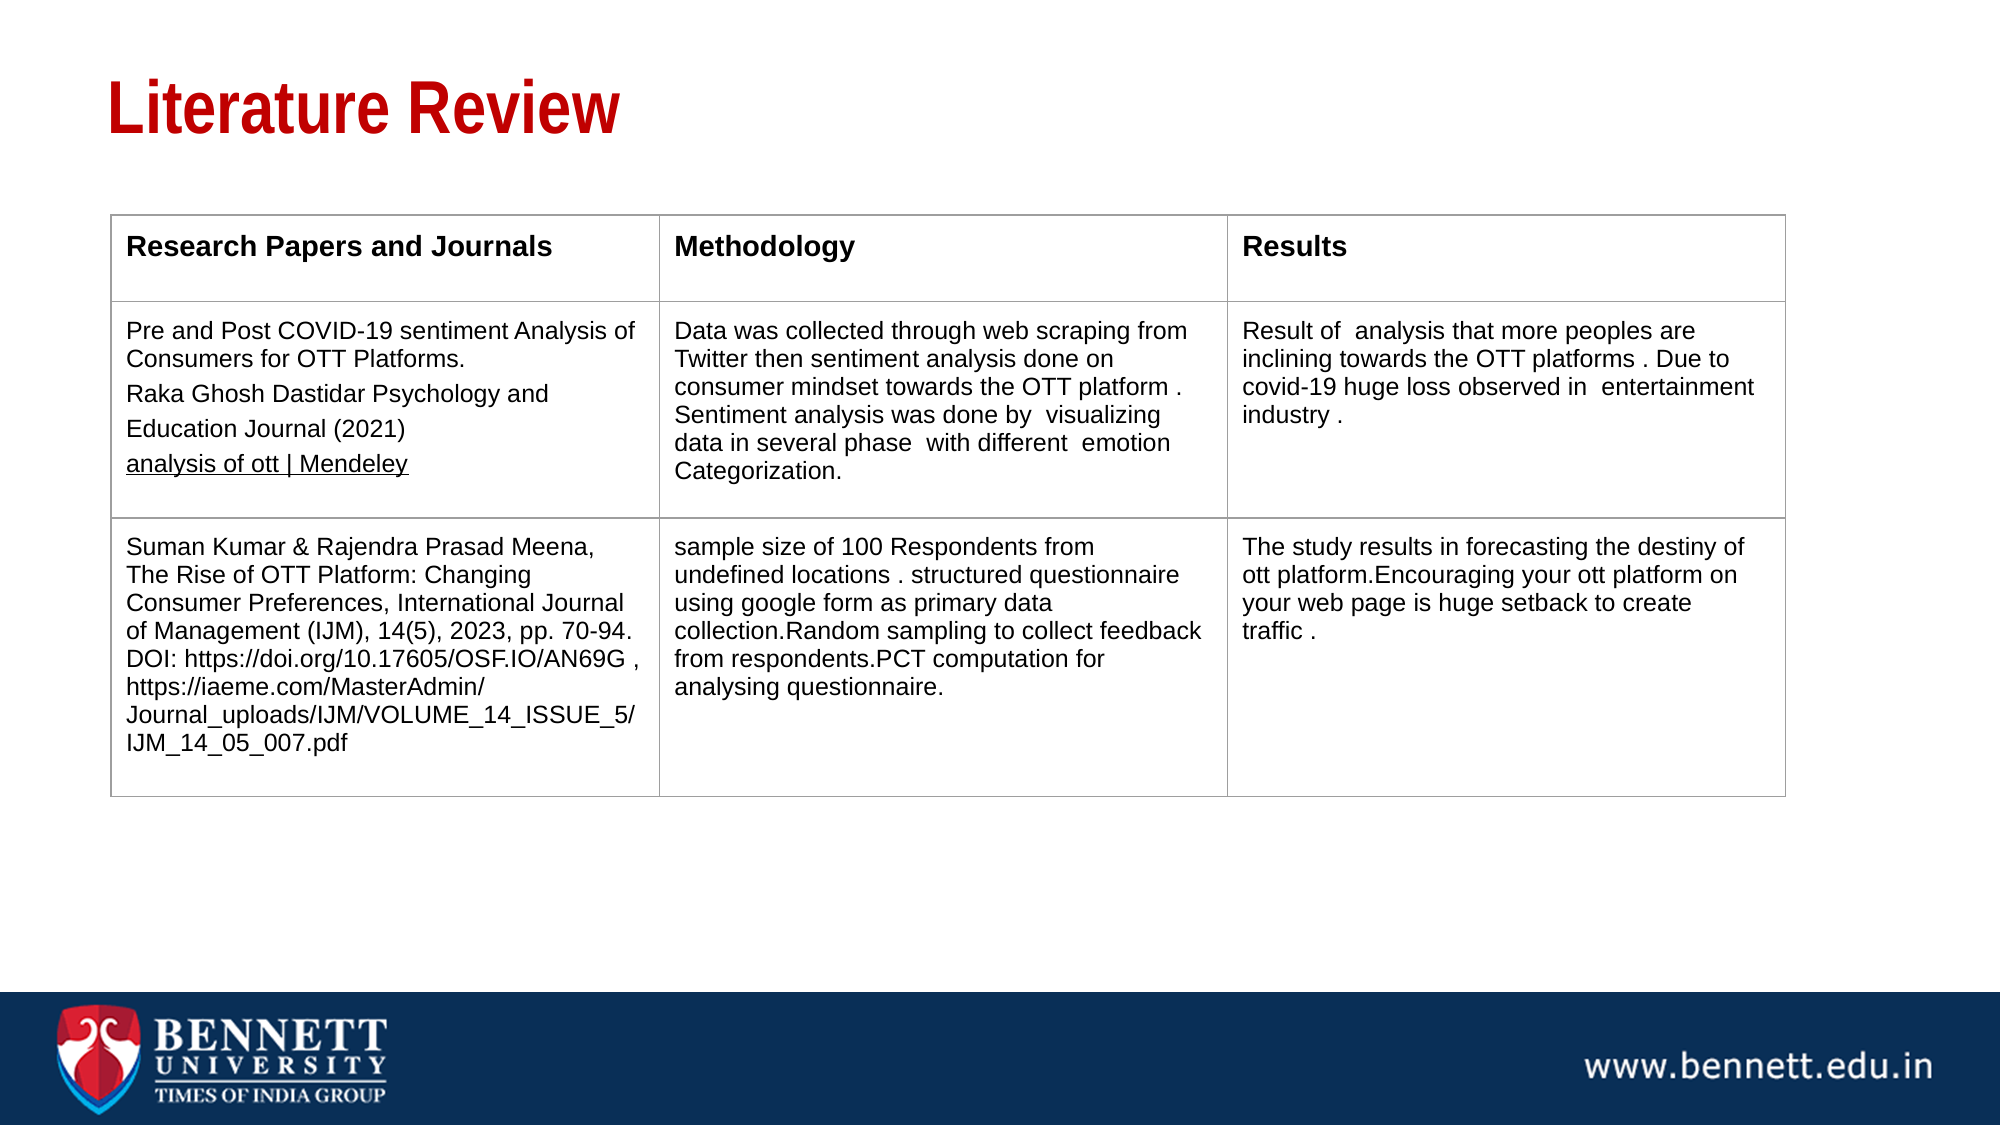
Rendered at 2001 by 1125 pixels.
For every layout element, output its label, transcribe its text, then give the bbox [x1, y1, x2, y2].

table_header Methodology [660, 216, 1227, 301]
table_cell Pre and Post COVID-19 sentiment Analysis of Consumers for OTT Platforms. Raka Ghosh Dastidar Psychology and Education Journal (2021) analysis of ott | Mendeley [112, 302, 659, 517]
table_header Results [1228, 216, 1785, 301]
title Literature Review [92, 20, 1632, 198]
table_cell sample size of 100 Respondents from undefined locations . structured questionnaire using google form as primary data collection.Random sampling to collect feedback from respondents.PCT computation for analysing questionnaire. [660, 519, 1227, 796]
table_cell Result of analysis that more peoples are inclining towards the OTT platforms . Due to covid-19 huge loss observed in entertainment industry . [1228, 302, 1785, 517]
table_cell The study results in forecasting the destiny of ott platform.Encouraging your ott platform on your web page is huge setback to create traffic . [1228, 519, 1785, 796]
table_cell Data was collected through web scraping from Twitter then sentiment analysis done on consumer mindset towards the OTT platform . Sentiment analysis was done by visualizing data in several phase with different emotion Categorization. [660, 302, 1227, 517]
table_cell Suman Kumar & Rajendra Prasad Meena, The Rise of OTT Platform: Changing Consumer Preferences, International Journal of Management (IJM), 14(5), 2023, pp. 70-94. DOI: https://doi.org/10.17605/OSF.IO/AN69G , https://iaeme.com/MasterAdmin/Journal_uploads/IJM/VOLUME_14_ISSUE_5/IJM_14_05_007.pdf [112, 519, 659, 796]
table_header Research Papers and Journals [112, 216, 659, 301]
picture [0, 992, 2000, 1125]
